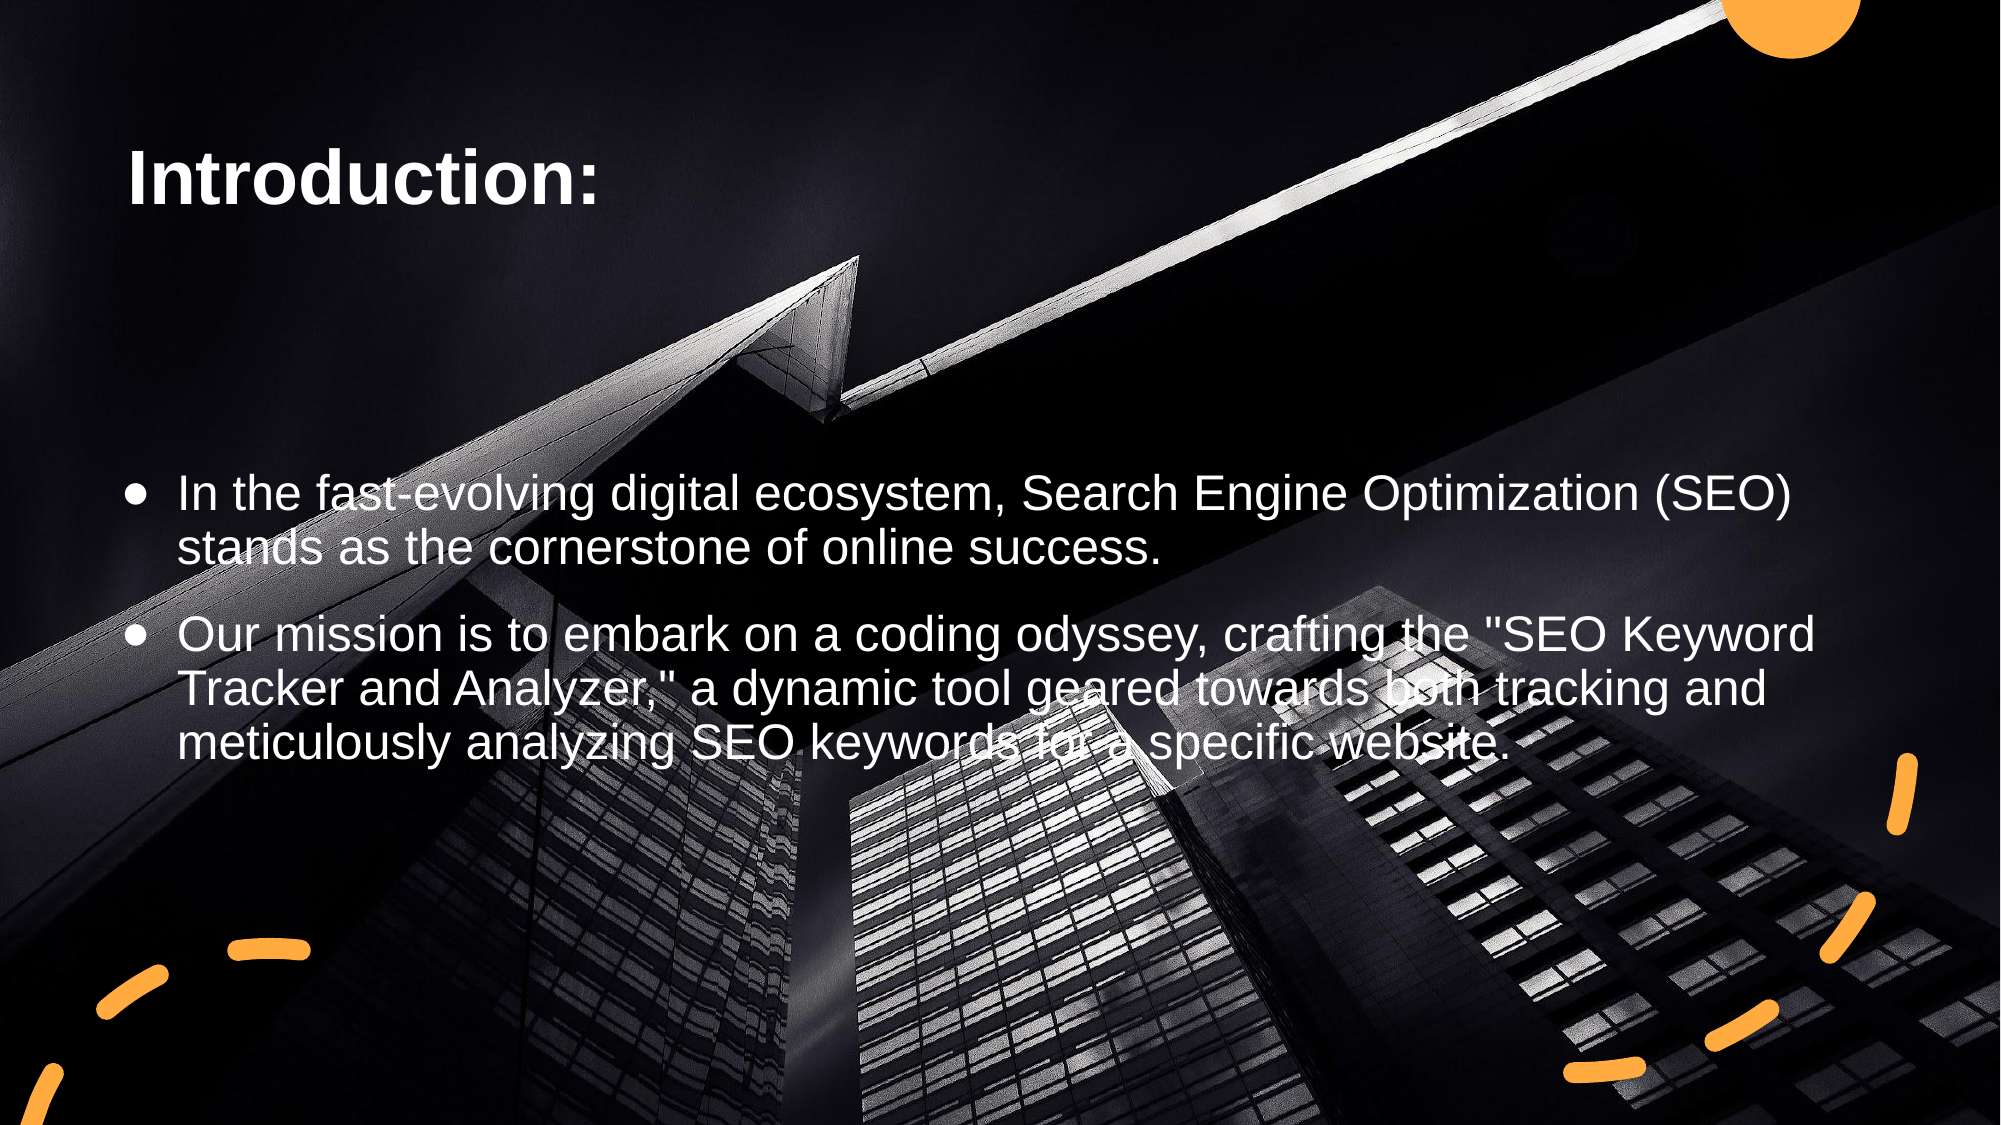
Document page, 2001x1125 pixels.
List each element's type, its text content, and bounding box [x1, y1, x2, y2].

picture [0, 0, 2001, 1125]
list In the fast-evolving digital ecosystem, Search Engine Optimization (SEO) stands as the cornerstone of online success. Our mission is to embark on a coding odyssey, crafting the "SEO Keyword Tracker and Analyzer," a dynamic tool geared towards both tracking and meticulously analyzing SEO keywords for a specific website. [105, 261, 1934, 976]
title Introduction: [112, 97, 638, 261]
text_box [1573, 737, 1909, 1073]
